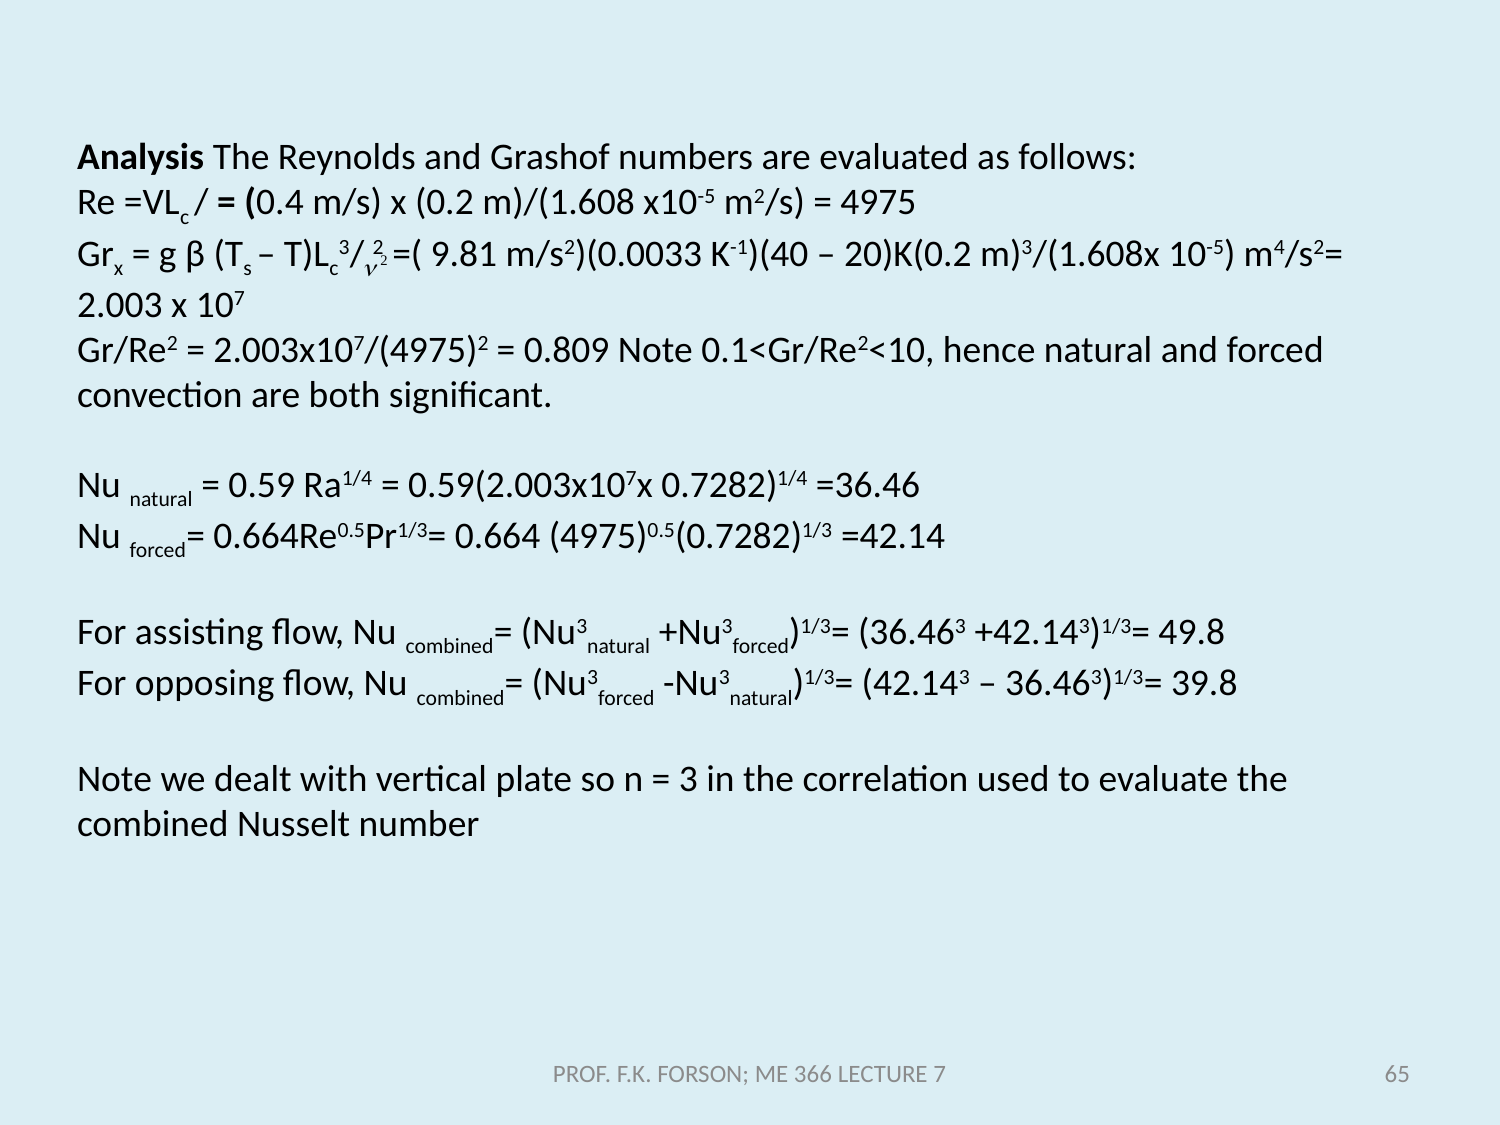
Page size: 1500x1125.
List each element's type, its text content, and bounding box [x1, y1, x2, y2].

footer PROF. F.K. FORSON; ME 366 LECTURE 7 [512, 1042, 988, 1103]
slide_number 65 [1074, 1042, 1425, 1103]
text_box Analysis The Reynolds and Grashof numbers are evaluated as follows: Re =VLc / = (0.4 m/s) x (0.2 m)/(1.608 x10-5 m2/s) = 4975 Grx = g β (Ts – T)Lc3/ 2 =( 9.81 m/s2)(0.0033 K-1)(40 – 20)K(0.2 m)3/(1.608x 10-5) m4/s2= 2.003 x 107 Gr/Re2 = 2.003x107/(4975)2 = 0.809 Note 0.1<Gr/Re2<10, hence natural and forced convection are both significant. Nu natural = 0.59 Ra1/4 = 0.59(2.003x107x 0.7282)1/4 =36.46 Nu forced= 0.664Re0.5Pr1/3= 0.664 (4975)0.5(0.7282)1/3 =42.14 For assisting flow, Nu combined= (Nu3natural +Nu3forced)1/3= (36.463 +42.143)1/3= 49.8 For opposing flow, Nu combined= (Nu3forced -Nu3natural)1/3= (42.143 – 36.463)1/3= 39.8 Note we dealt with vertical plate so n = 3 in the correlation used to evaluate the combined Nusselt number [62, 124, 1413, 852]
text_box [362, 249, 392, 284]
